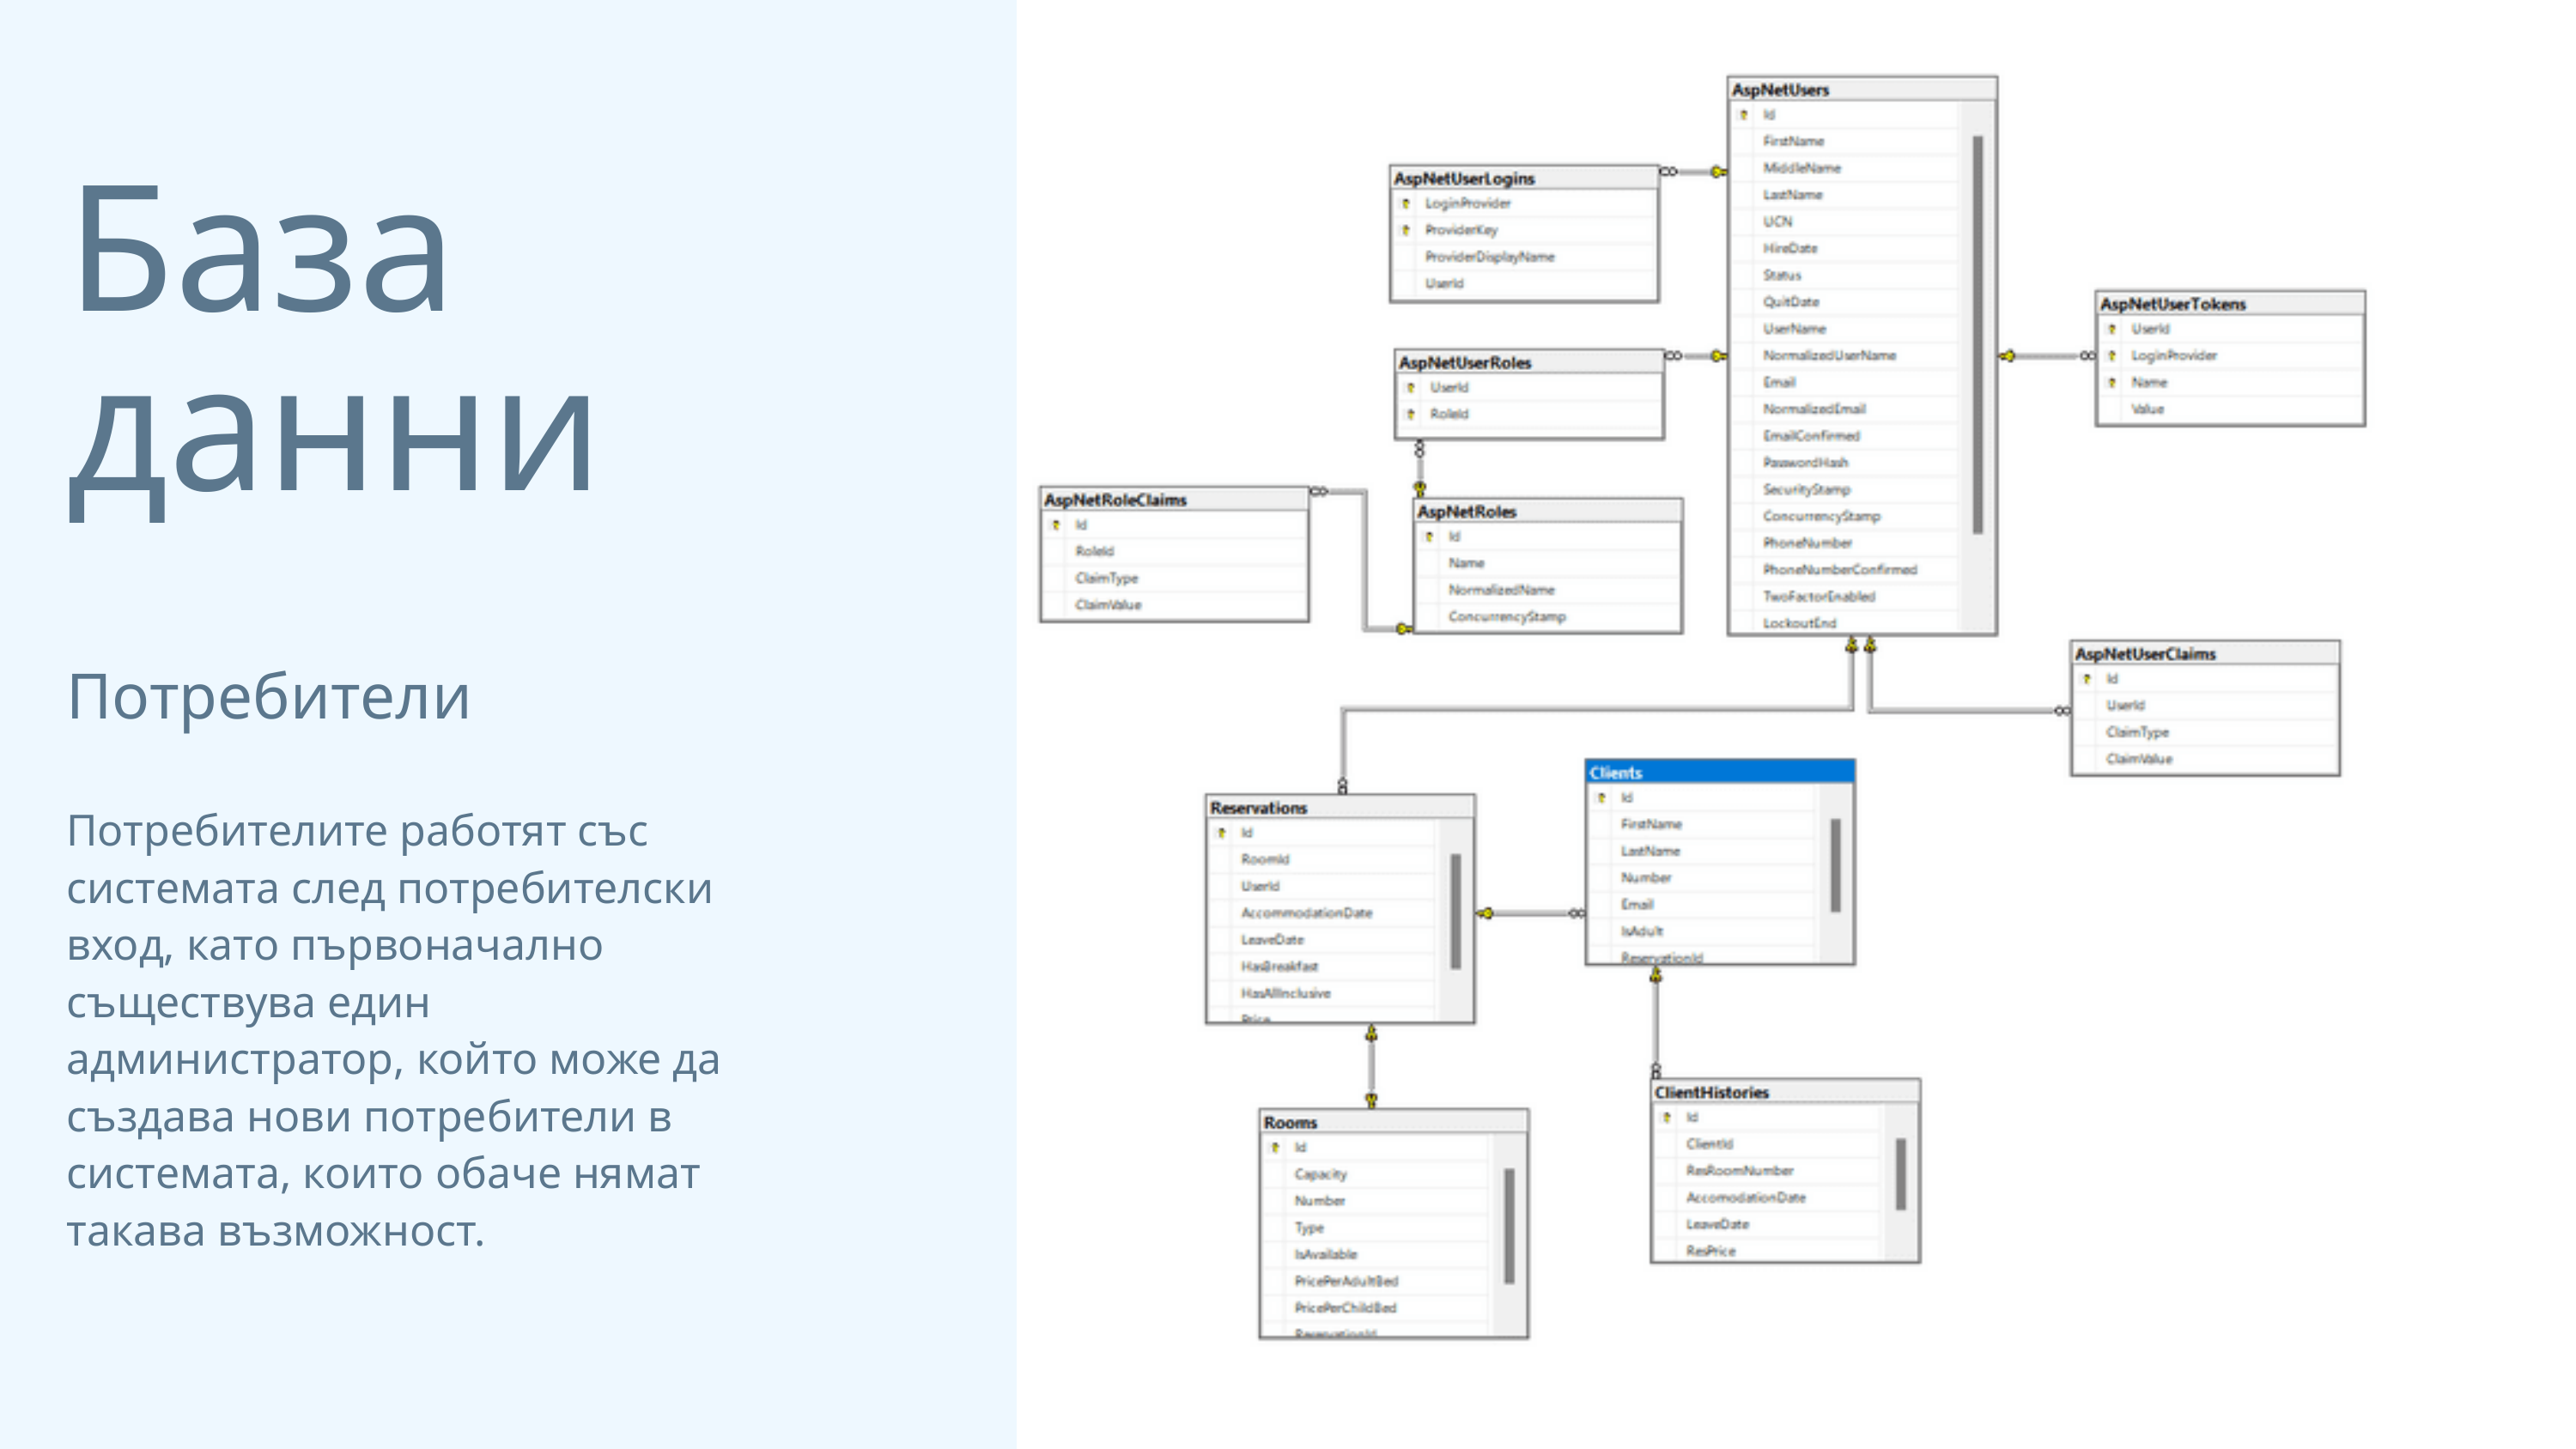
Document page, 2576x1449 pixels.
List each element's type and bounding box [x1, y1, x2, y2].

text_box [0, 0, 1018, 1449]
text_box [1022, 70, 2456, 1379]
